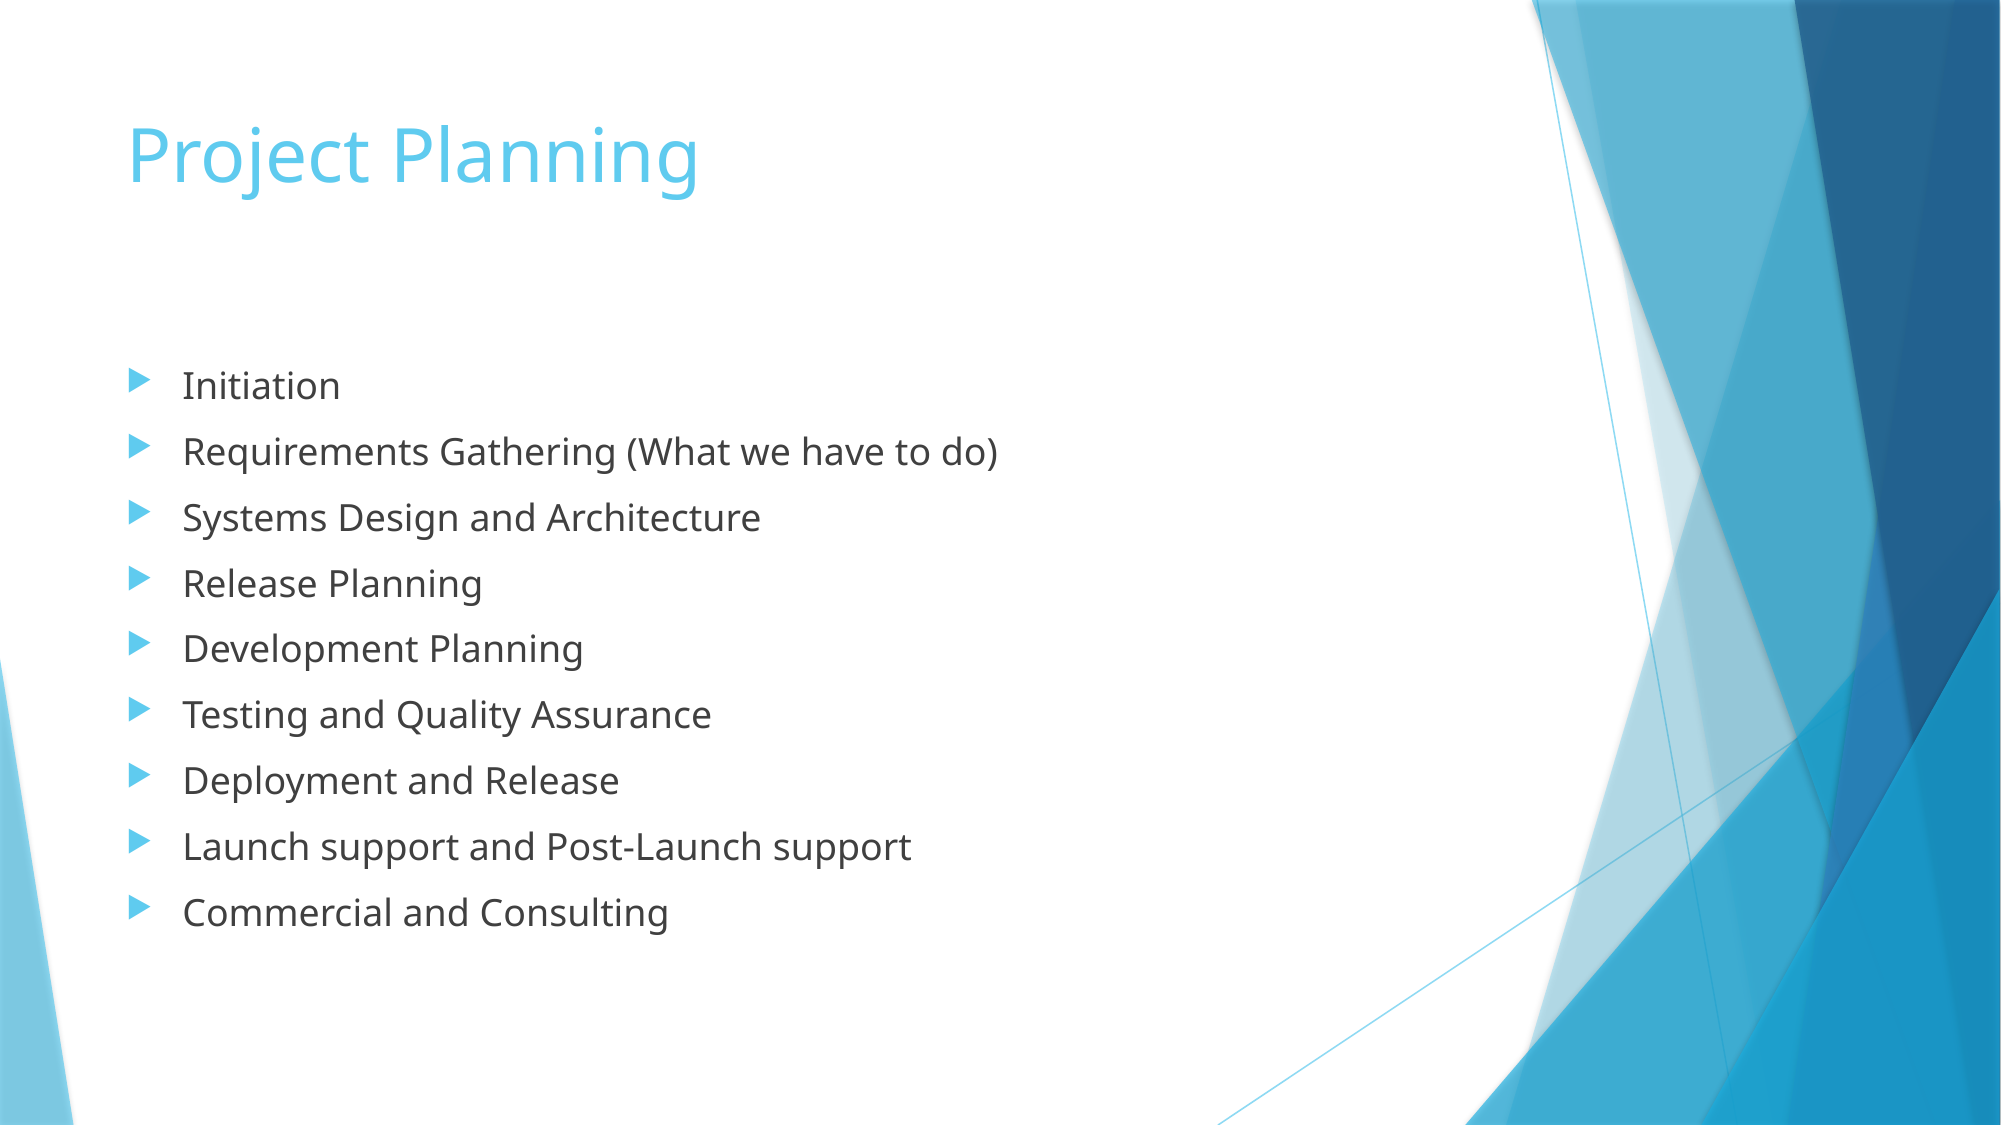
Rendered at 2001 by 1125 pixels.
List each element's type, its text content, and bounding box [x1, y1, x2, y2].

list Initiation Requirements Gathering (What we have to do) Systems Design and Architecture Release Planning Development Planning Testing and Quality Assurance Deployment and Release Launch support and Post-Launch support Commercial and Consulting [111, 354, 1522, 992]
title Project Planning [111, 99, 1522, 317]
